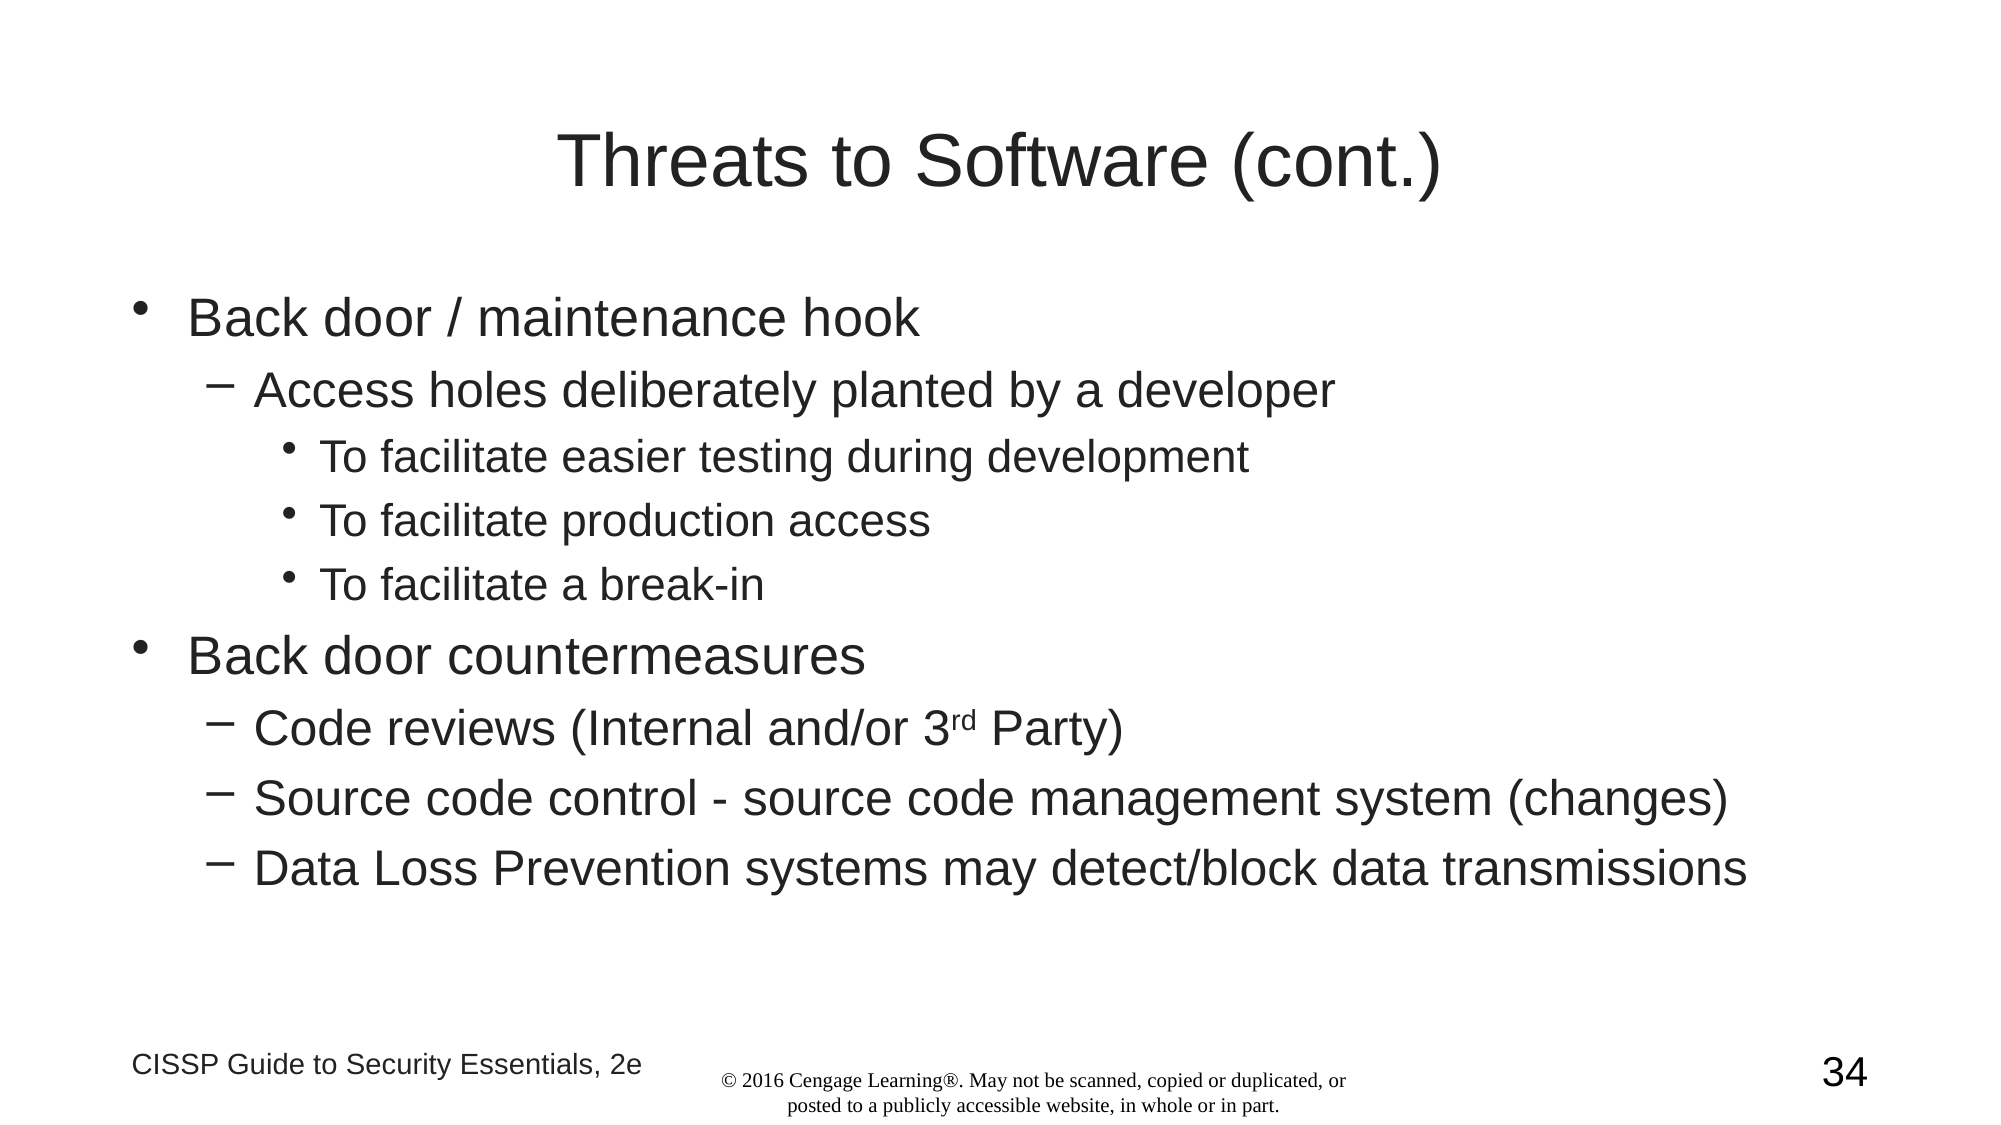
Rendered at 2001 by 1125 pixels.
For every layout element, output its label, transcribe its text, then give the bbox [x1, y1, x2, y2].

text_box © 2016 Cengage Learning®. May not be scanned, copied or duplicated, or posted to a publicly accessible website, in whole or in part. [677, 1059, 1390, 1125]
slide_number 34 [1766, 1037, 1884, 1101]
footer CISSP Guide to Security Essentials, 2e [116, 1037, 1251, 1101]
list Back door / maintenance hook Access holes deliberately planted by a developer To facilitate easier testing during development To facilitate production access To facilitate a break-in Back door countermeasures Code reviews (Internal and/or 3rd Party) Source code control - source code management system (changes) Data Loss Prevention systems may detect/block data transmissions [116, 275, 1884, 1025]
title Threats to Software (cont.) [116, 62, 1884, 250]
